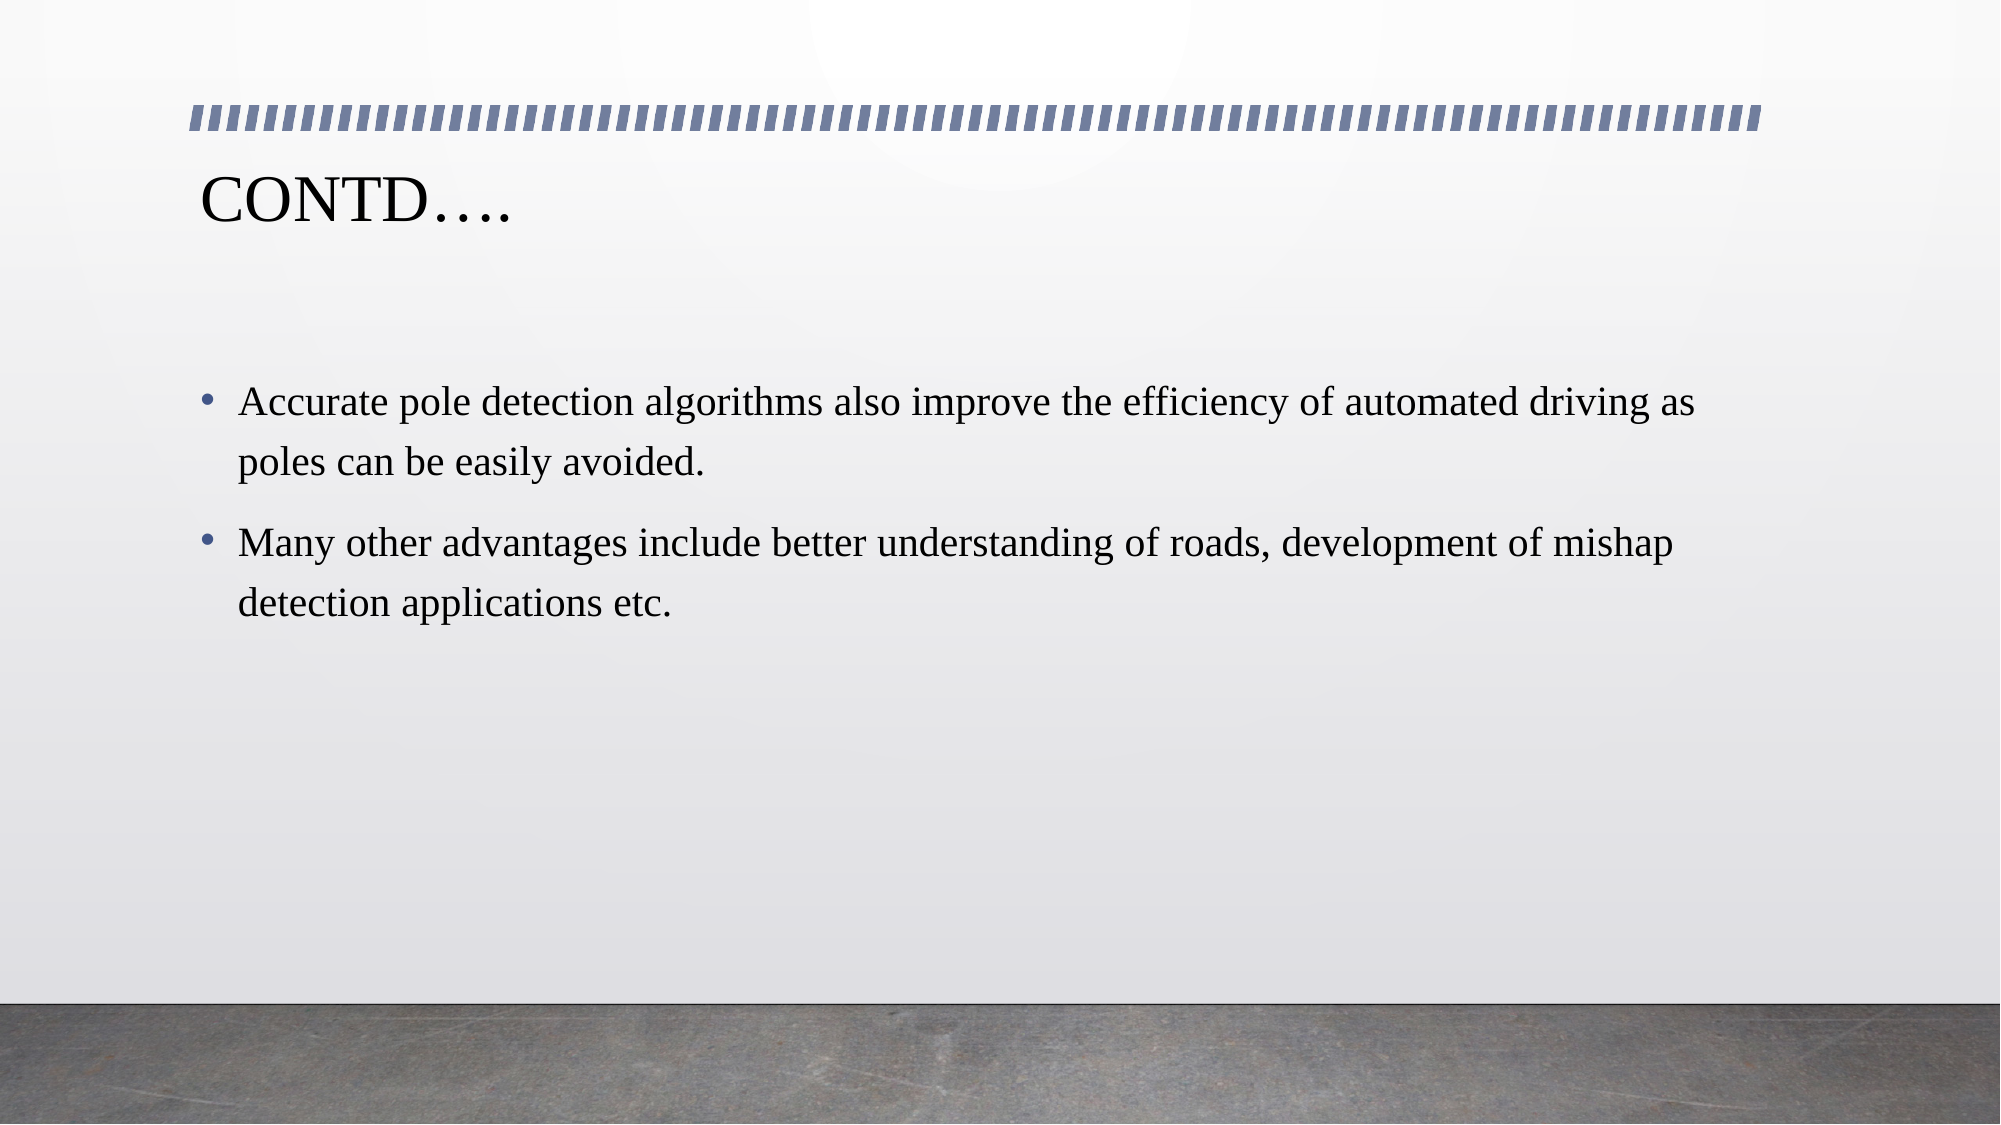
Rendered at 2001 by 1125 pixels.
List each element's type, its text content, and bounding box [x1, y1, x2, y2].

picture [0, 1004, 2000, 1124]
list Accurate pole detection algorithms also improve the efficiency of automated driving as poles can be easily avoided. Many other advantages include better understanding of roads, development of mishap detection applications etc. [185, 356, 1761, 897]
title CONTD…. [185, 156, 1761, 329]
